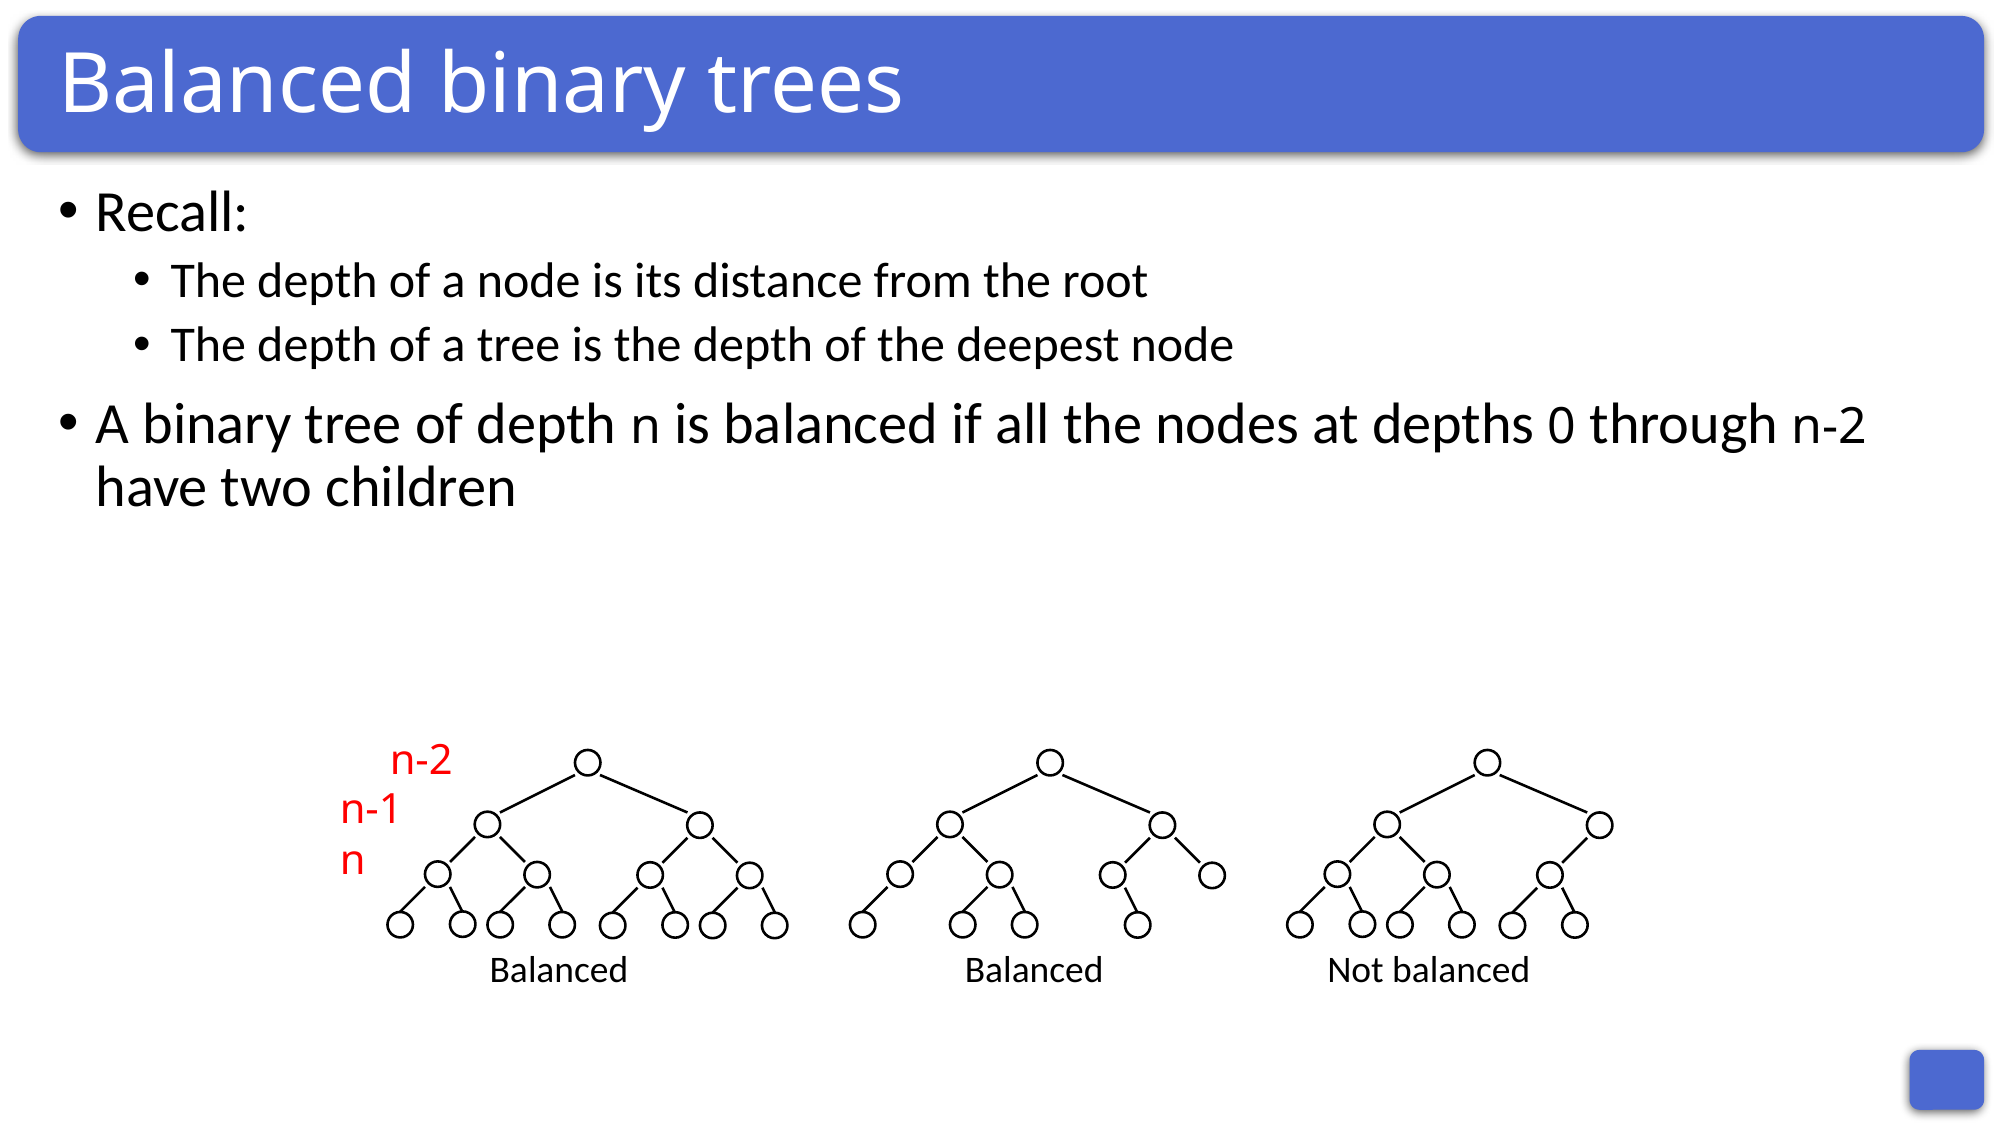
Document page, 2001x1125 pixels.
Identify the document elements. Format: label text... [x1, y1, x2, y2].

title Balanced binary trees [43, 37, 1957, 134]
list Recall: The depth of a node is its distance from the root The depth of a tree is the depth of the deepest node A binary tree of depth n is balanced if all the nodes at depths 0 through n-2 have two children [43, 173, 1957, 1014]
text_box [324, 724, 488, 891]
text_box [849, 749, 1225, 999]
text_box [387, 749, 788, 999]
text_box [1287, 749, 1625, 999]
